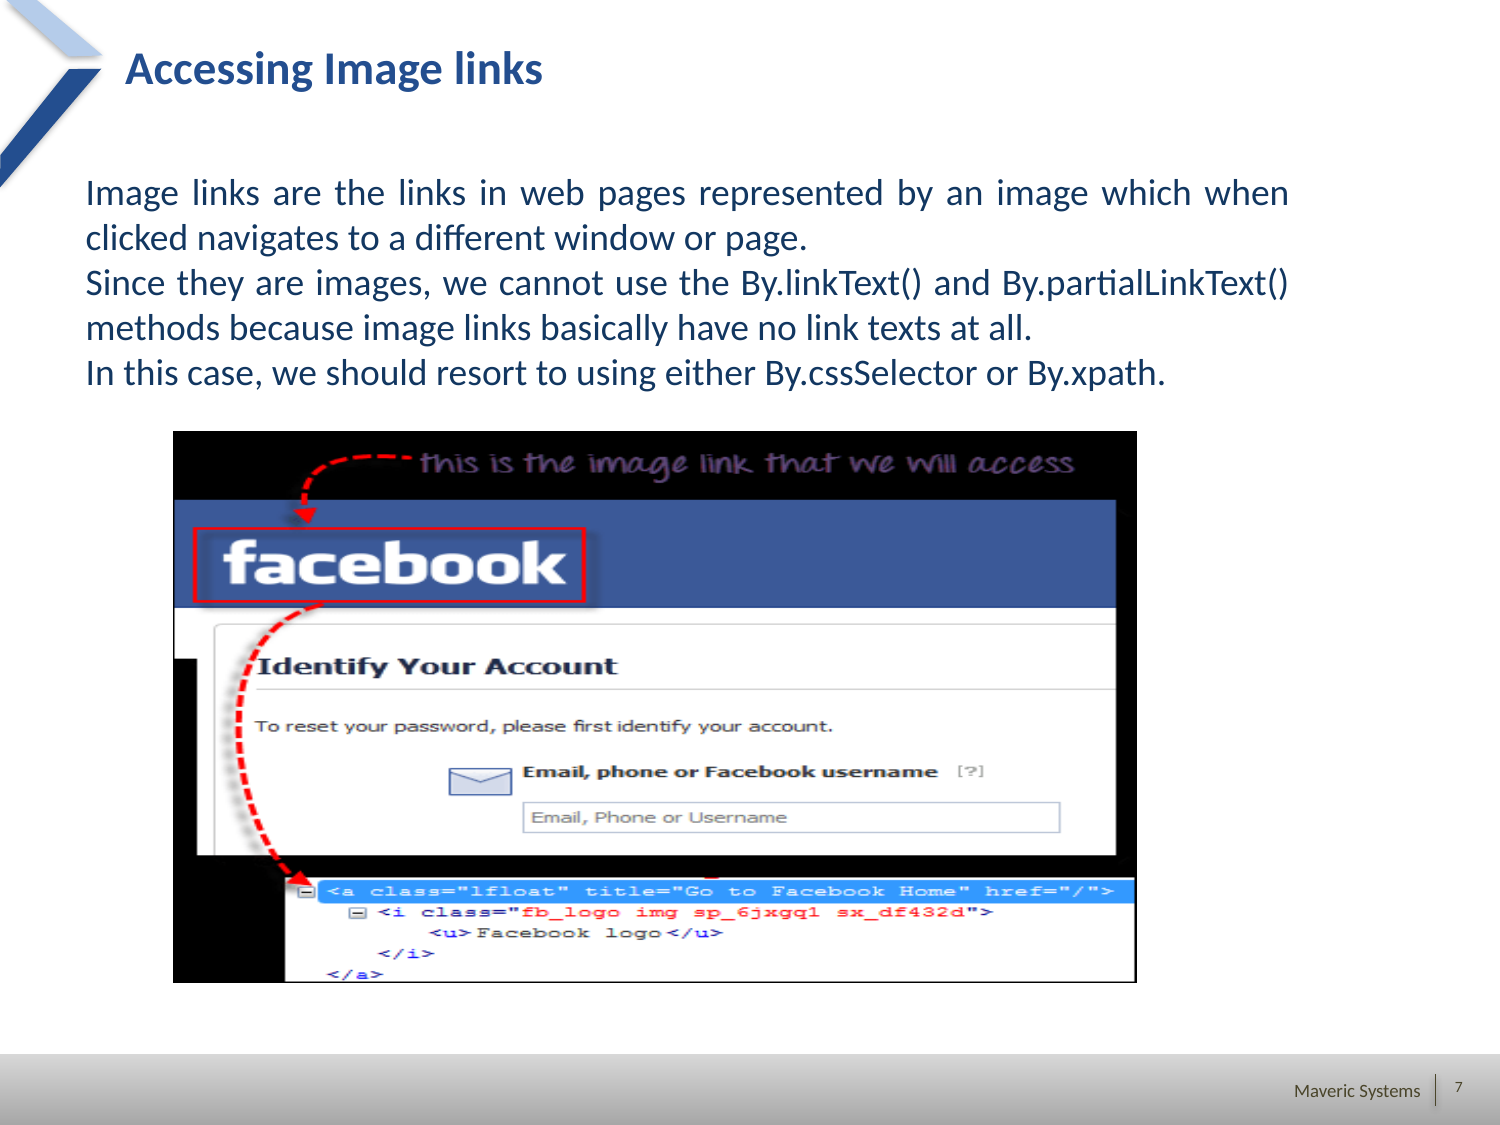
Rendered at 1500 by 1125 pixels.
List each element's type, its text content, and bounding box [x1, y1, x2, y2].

text_box Image links are the links in web pages represented by an image which when clicked navigates to a different window or page. Since they are images, we cannot use the By.linkText() and By.partialLinkText() methods because image links basically have no link texts at all. In this case, we should resort to using either By.cssSelector or By.xpath. [70, 160, 1306, 401]
text_box [143, 152, 1321, 212]
title Accessing Image links [125, 38, 1468, 109]
picture [173, 431, 1137, 983]
